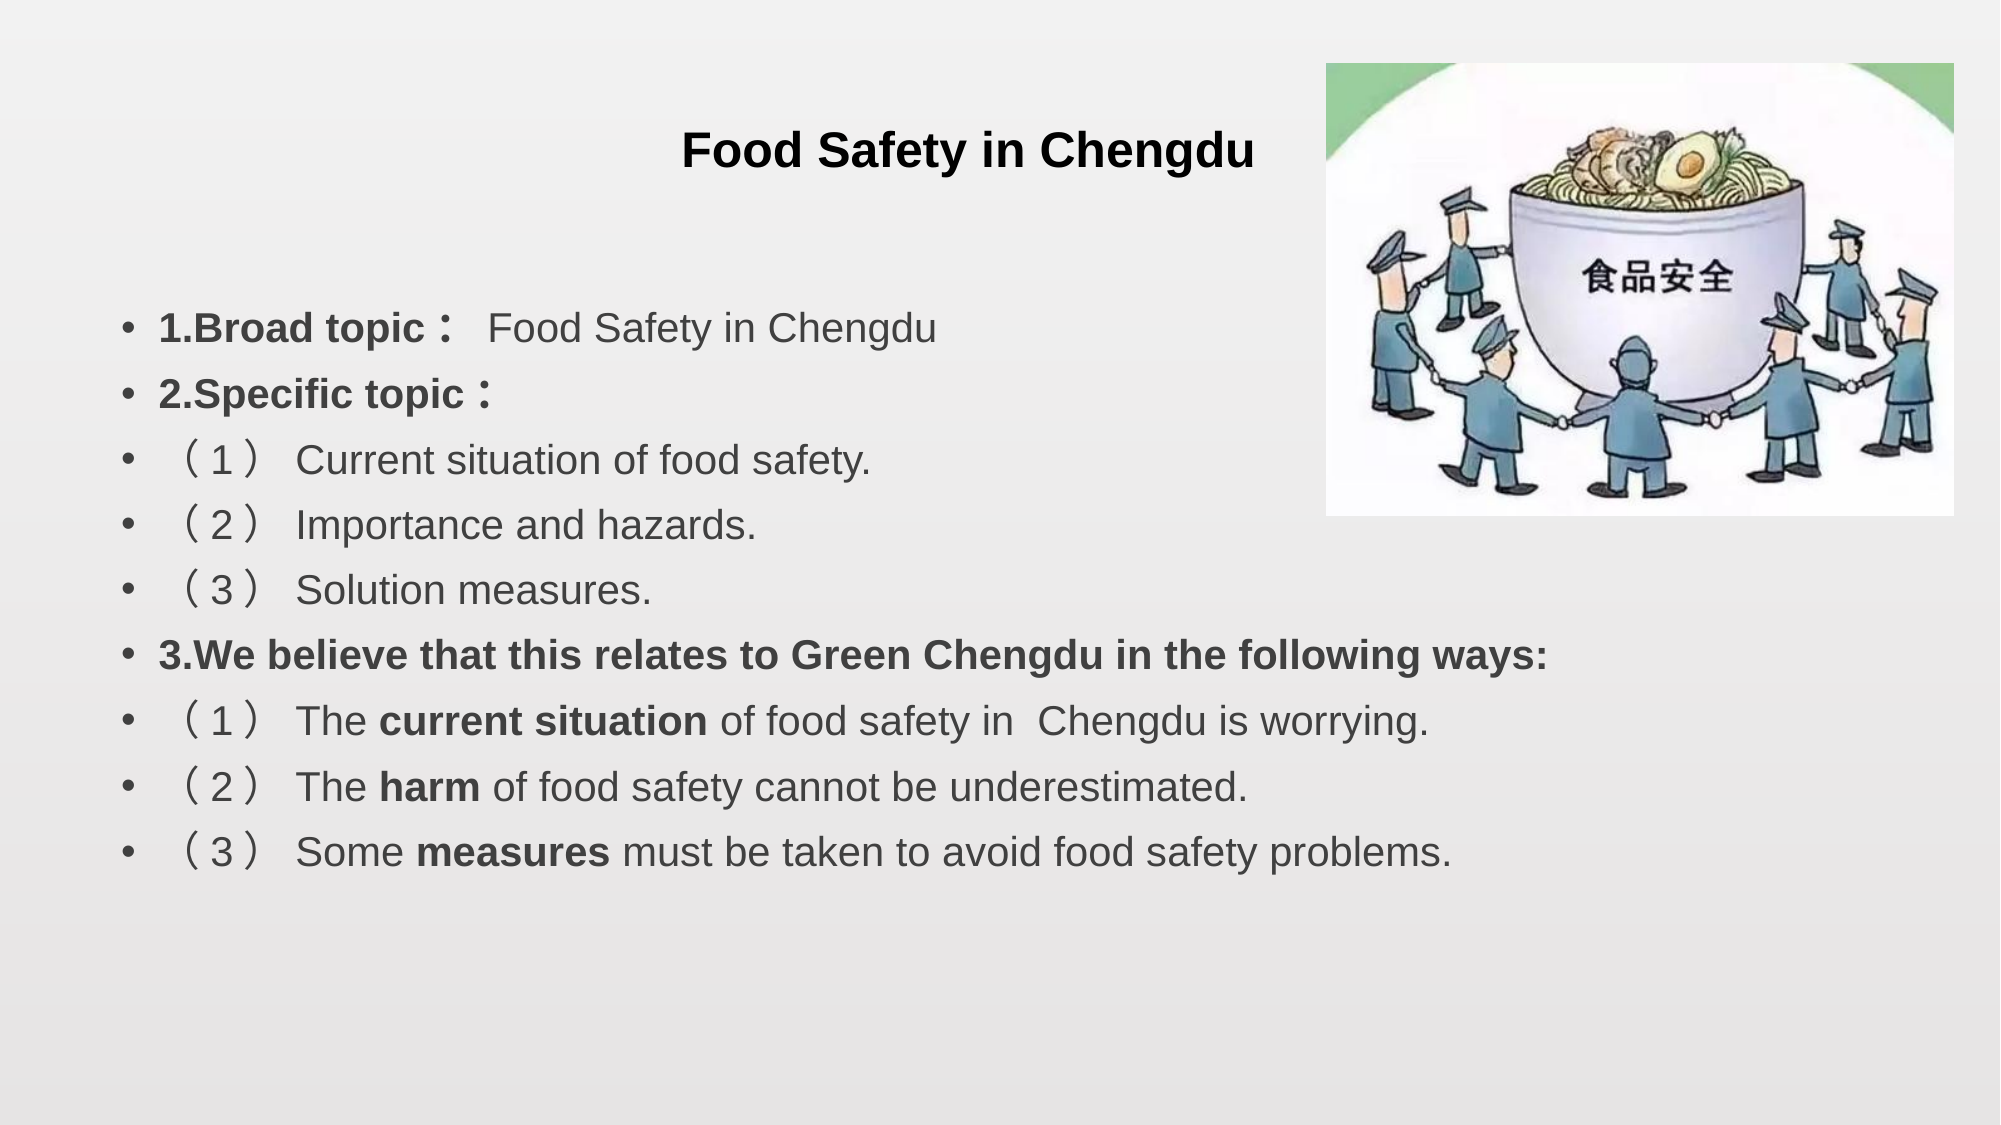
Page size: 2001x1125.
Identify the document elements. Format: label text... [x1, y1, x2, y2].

title Food Safety in Chengdu [106, 42, 1832, 260]
picture [1326, 63, 1954, 516]
list 1.Broad topic：Food Safety in Chengdu 2.Specific topic： （1）Current situation of food safety. （2）Importance and hazards. （3）Solution measures. 3.We believe that this relates to Green Chengdu in the following ways: （1）The current situation of food safety in Chengdu is worrying. （2）The harm of food safety cannot be underestimated. （3）Some measures must be taken to avoid food safety problems. [106, 299, 1832, 1014]
